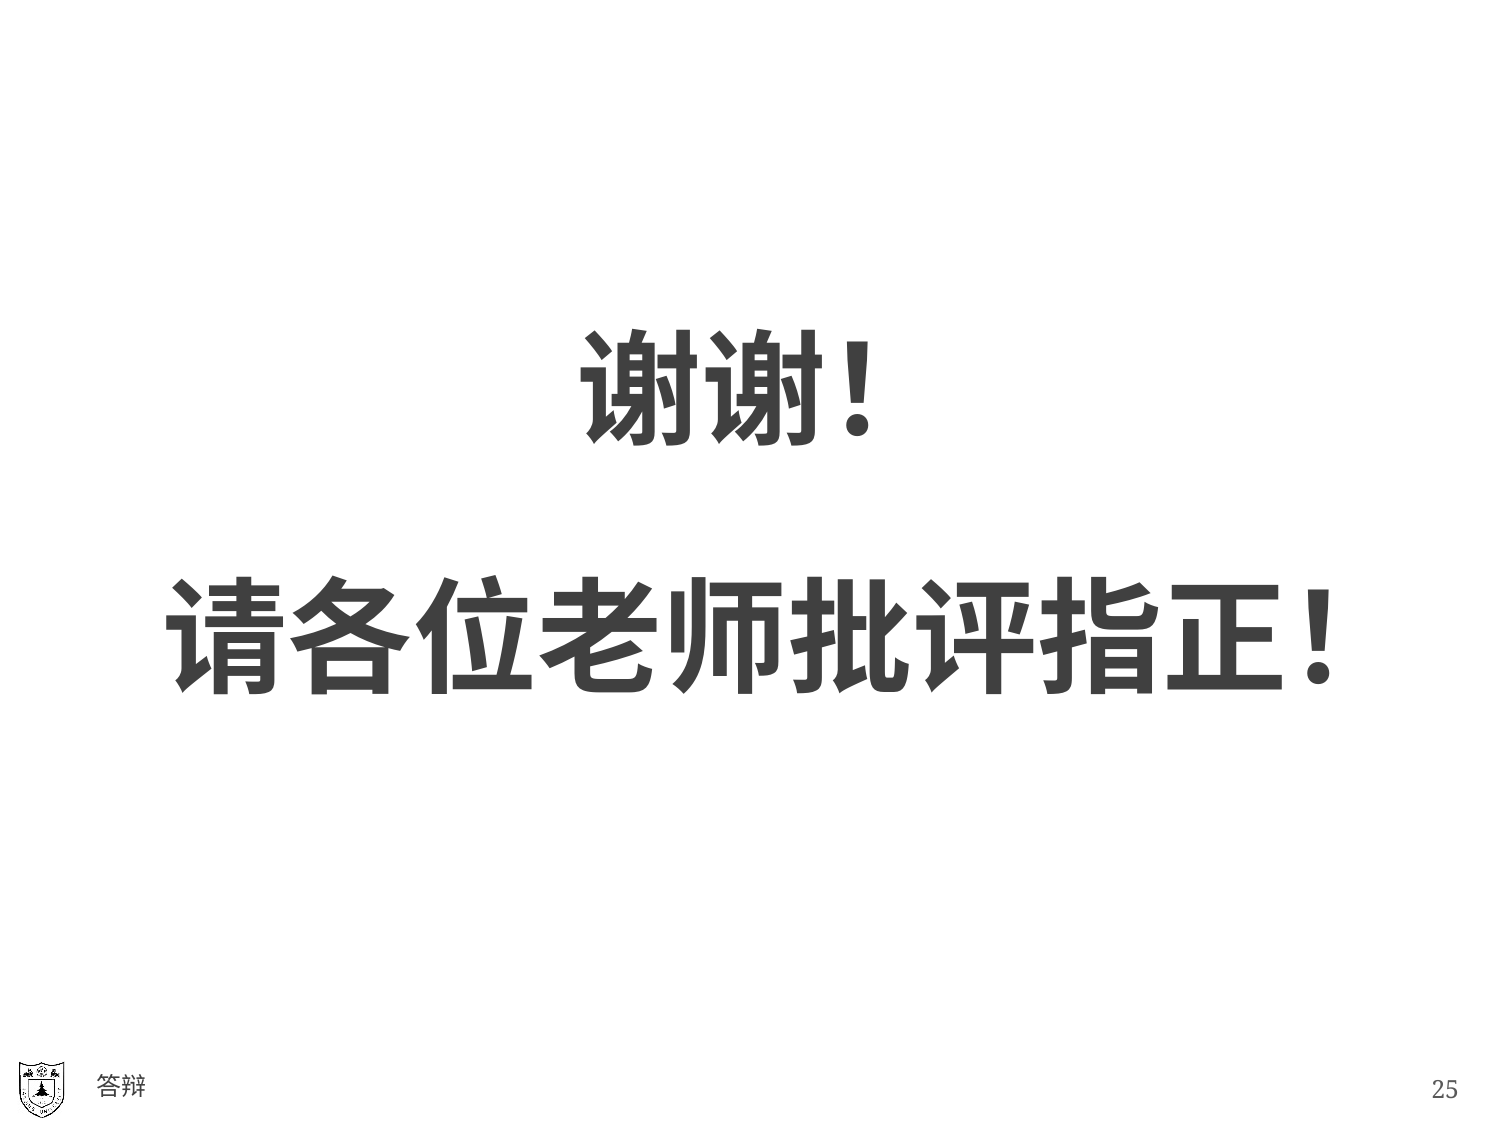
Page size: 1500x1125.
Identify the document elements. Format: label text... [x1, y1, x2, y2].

slide_number 24 [1426, 1061, 1495, 1121]
list 谢谢！ [561, 302, 941, 514]
picture [17, 1061, 65, 1118]
text_box 请各位老师批评指正！ [147, 550, 1412, 762]
footer 答辩 [88, 1058, 757, 1119]
